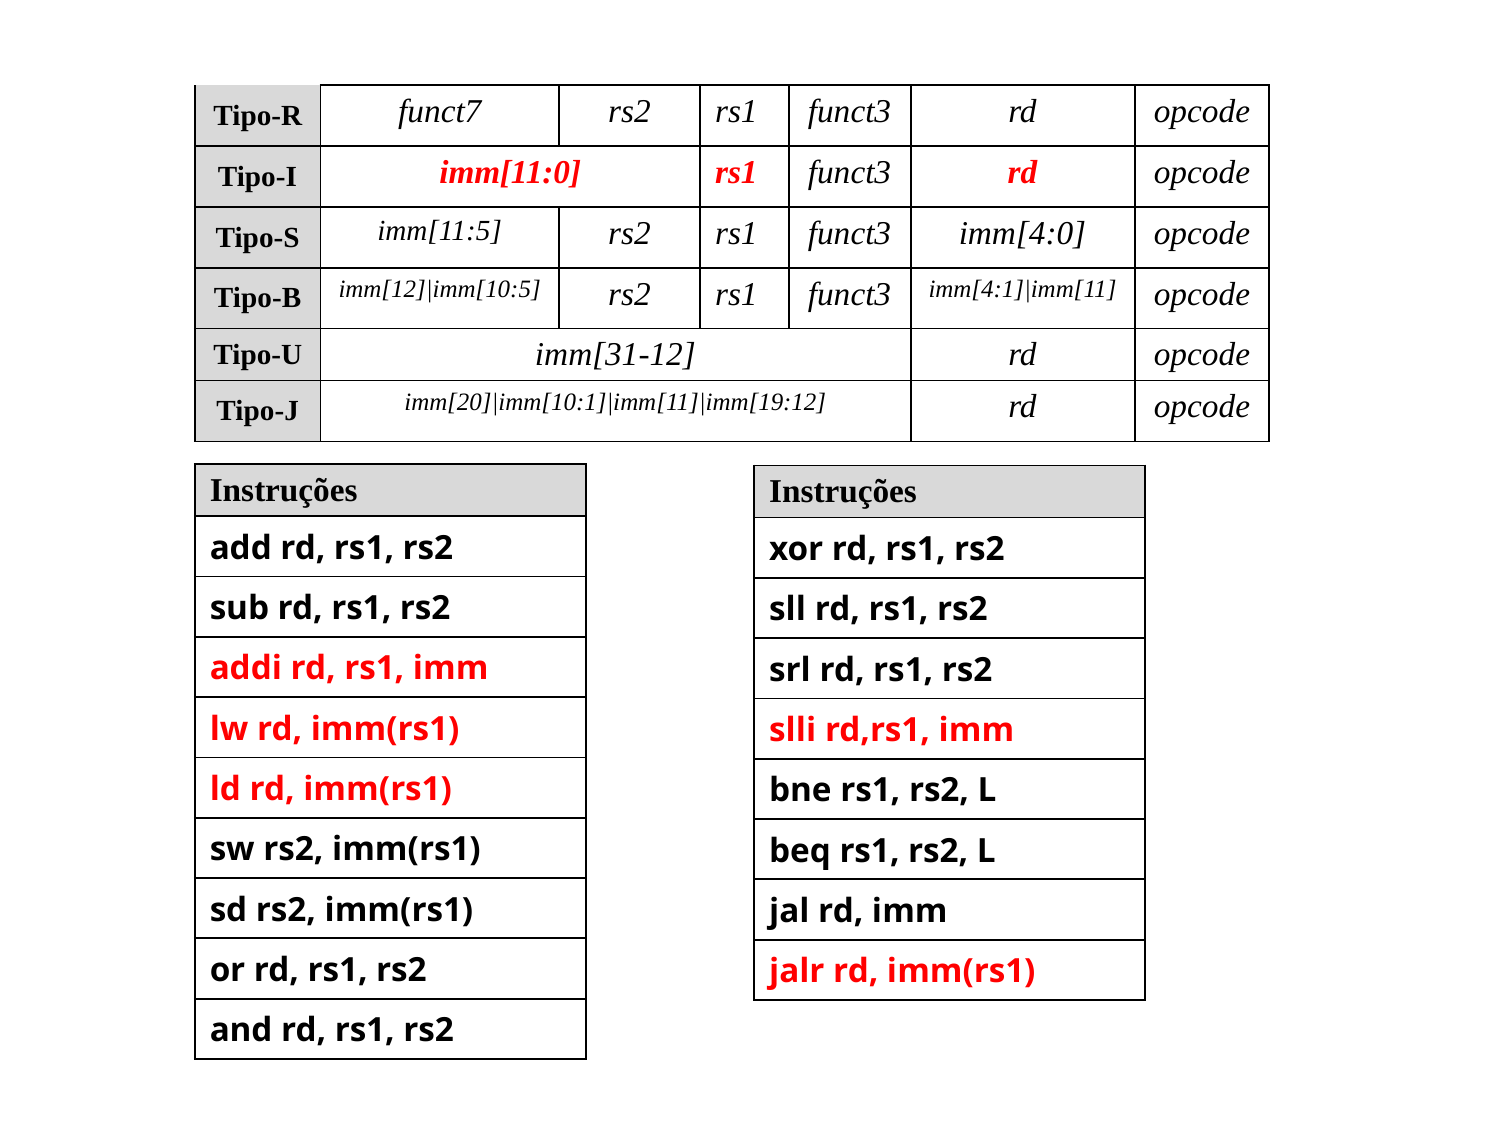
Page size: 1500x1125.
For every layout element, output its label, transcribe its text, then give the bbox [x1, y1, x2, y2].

table_header rd [912, 86, 1134, 145]
table_cell imm[31-12] [321, 329, 910, 380]
table_cell jal rd, imm [755, 880, 1144, 939]
table_cell ld rd, imm(rs1) [196, 758, 585, 817]
table_cell opcode [1136, 147, 1268, 206]
table_cell lw rd, imm(rs1) [196, 698, 585, 757]
table_cell Tipo-I [196, 147, 320, 206]
table_header opcode [1136, 86, 1268, 145]
table_cell imm[4:1]|imm[11] [912, 269, 1134, 328]
table_cell Tipo-U [196, 329, 320, 380]
table_cell opcode [1136, 381, 1268, 441]
table_cell imm[11:0] [321, 147, 699, 206]
table_cell slli rd,rs1, imm [755, 699, 1144, 758]
table_cell jalr rd, imm(rs1) [755, 941, 1144, 999]
table_cell opcode [1136, 208, 1268, 267]
table_cell rd [912, 381, 1134, 441]
table_cell Tipo-B [196, 269, 320, 328]
table_header funct3 [790, 86, 910, 145]
table_cell sd rs2, imm(rs1) [196, 879, 585, 937]
table_cell Tipo-S [196, 208, 320, 267]
table_cell and rd, rs1, rs2 [196, 1000, 585, 1058]
table_cell sll rd, rs1, rs2 [755, 579, 1144, 637]
table_cell rs1 [701, 208, 788, 267]
table_cell xor rd, rs1, rs2 [755, 518, 1144, 577]
list [0, 324, 1275, 1020]
table_cell imm[4:0] [912, 208, 1134, 267]
table_cell rd [912, 147, 1134, 206]
table_cell imm[11:5] [321, 208, 558, 267]
table_cell imm[12]|imm[10:5] [321, 269, 558, 328]
table_cell addi rd, rs1, imm [196, 638, 585, 696]
table_cell opcode [1136, 269, 1268, 328]
table_cell add rd, rs1, rs2 [196, 517, 585, 576]
table_cell or rd, rs1, rs2 [196, 939, 585, 998]
table_cell funct3 [790, 269, 910, 328]
table_cell rs2 [560, 269, 699, 328]
table_cell rs1 [701, 269, 788, 328]
table_cell srl rd, rs1, rs2 [755, 639, 1144, 698]
table_cell funct3 [790, 208, 910, 267]
table_header Instruções [196, 465, 585, 515]
table_cell sw rs2, imm(rs1) [196, 819, 585, 877]
table_cell opcode [1136, 329, 1268, 380]
table_cell rd [912, 329, 1134, 380]
table_cell rs2 [560, 208, 699, 267]
table_cell rs1 [701, 147, 788, 206]
table_cell Tipo-J [196, 381, 320, 441]
table_header funct7 [321, 86, 558, 145]
table_cell sub rd, rs1, rs2 [196, 577, 585, 636]
table_header rs1 [701, 86, 788, 145]
table_cell bne rs1, rs2, L [755, 760, 1144, 818]
table_cell funct3 [790, 147, 910, 206]
table_cell beq rs1, rs2, L [755, 820, 1144, 878]
table_header rs2 [560, 86, 699, 145]
table_header Tipo-R [196, 85, 320, 145]
table_cell imm[20]|imm[10:1]|imm[11]|imm[19:12] [321, 381, 910, 441]
table_header Instruções [755, 466, 1144, 517]
